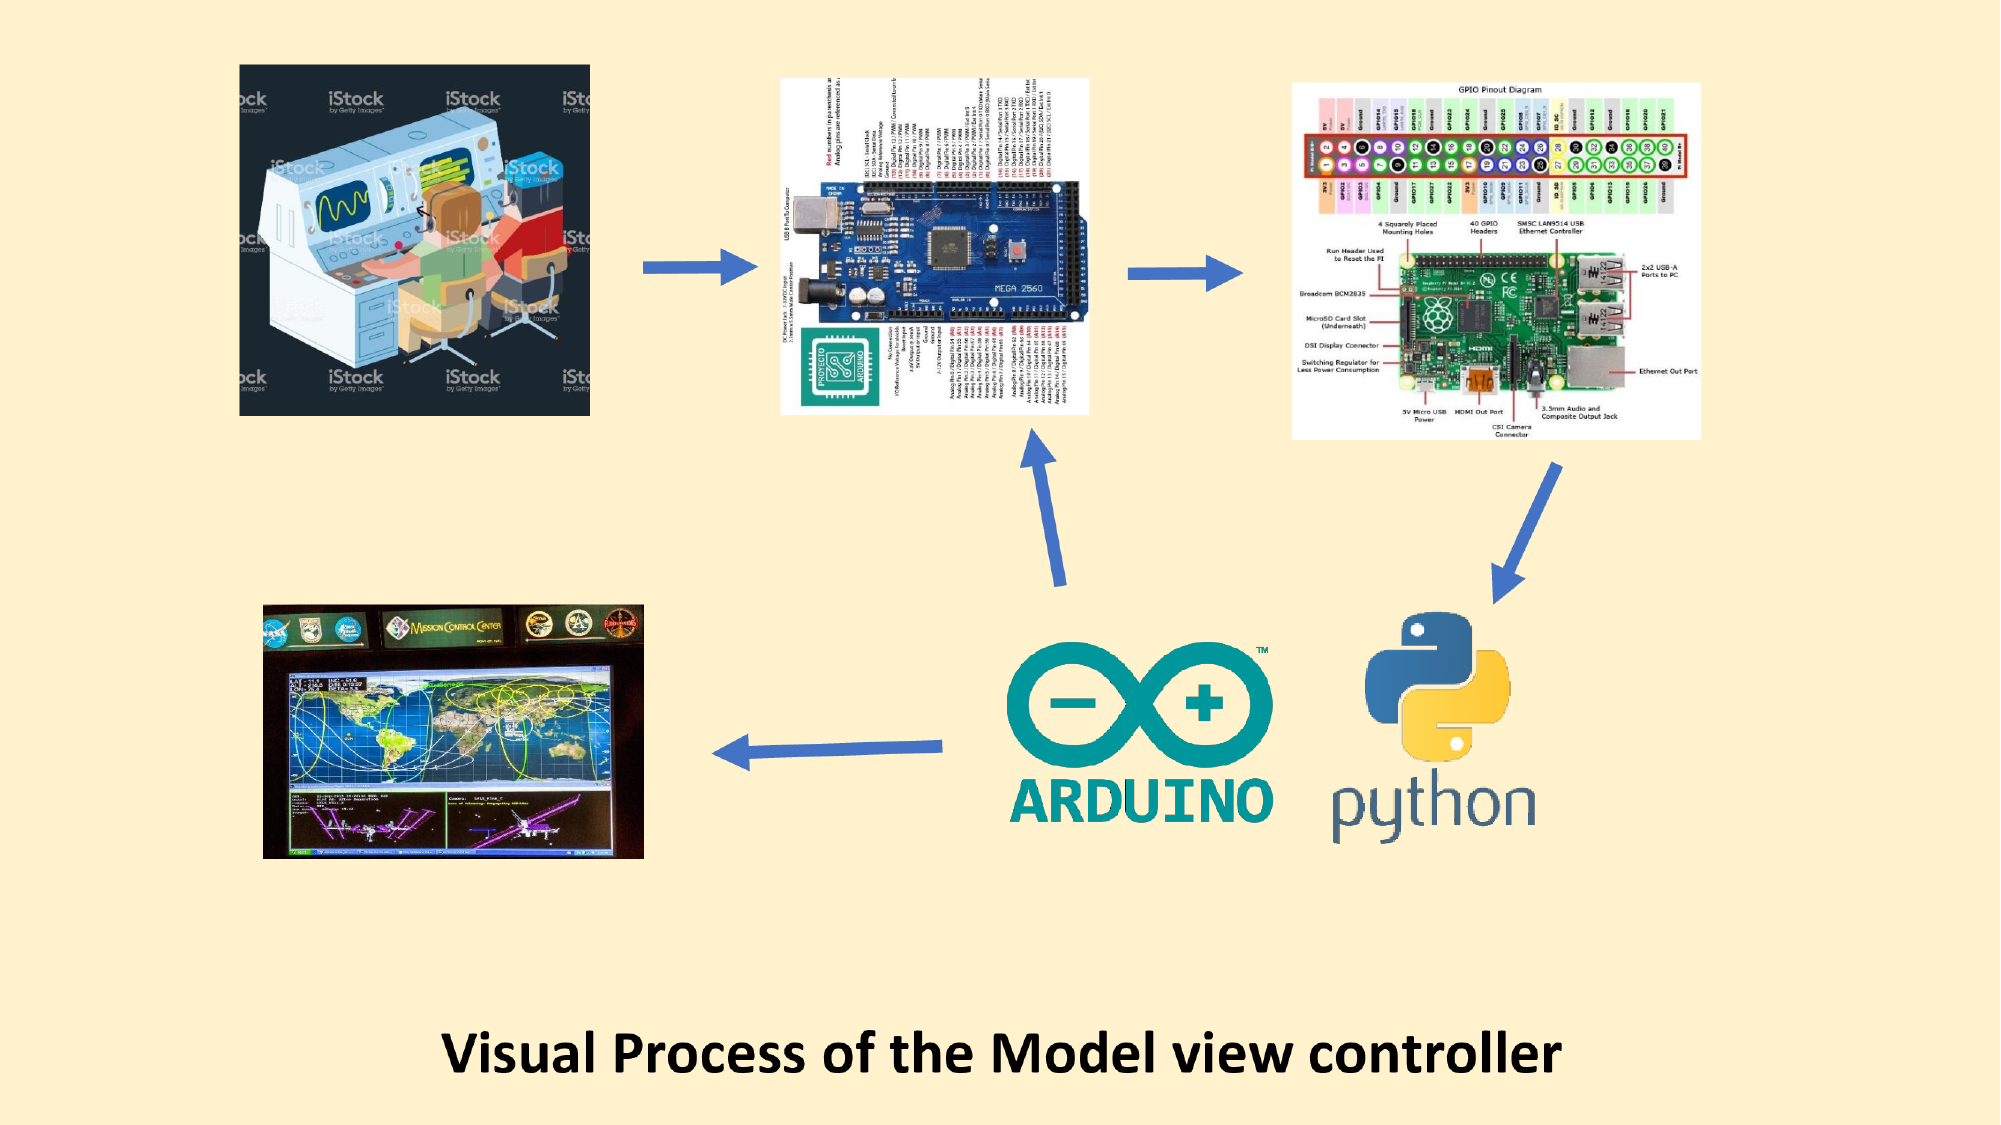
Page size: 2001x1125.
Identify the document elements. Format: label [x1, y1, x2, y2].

picture [176, 0, 1824, 1125]
